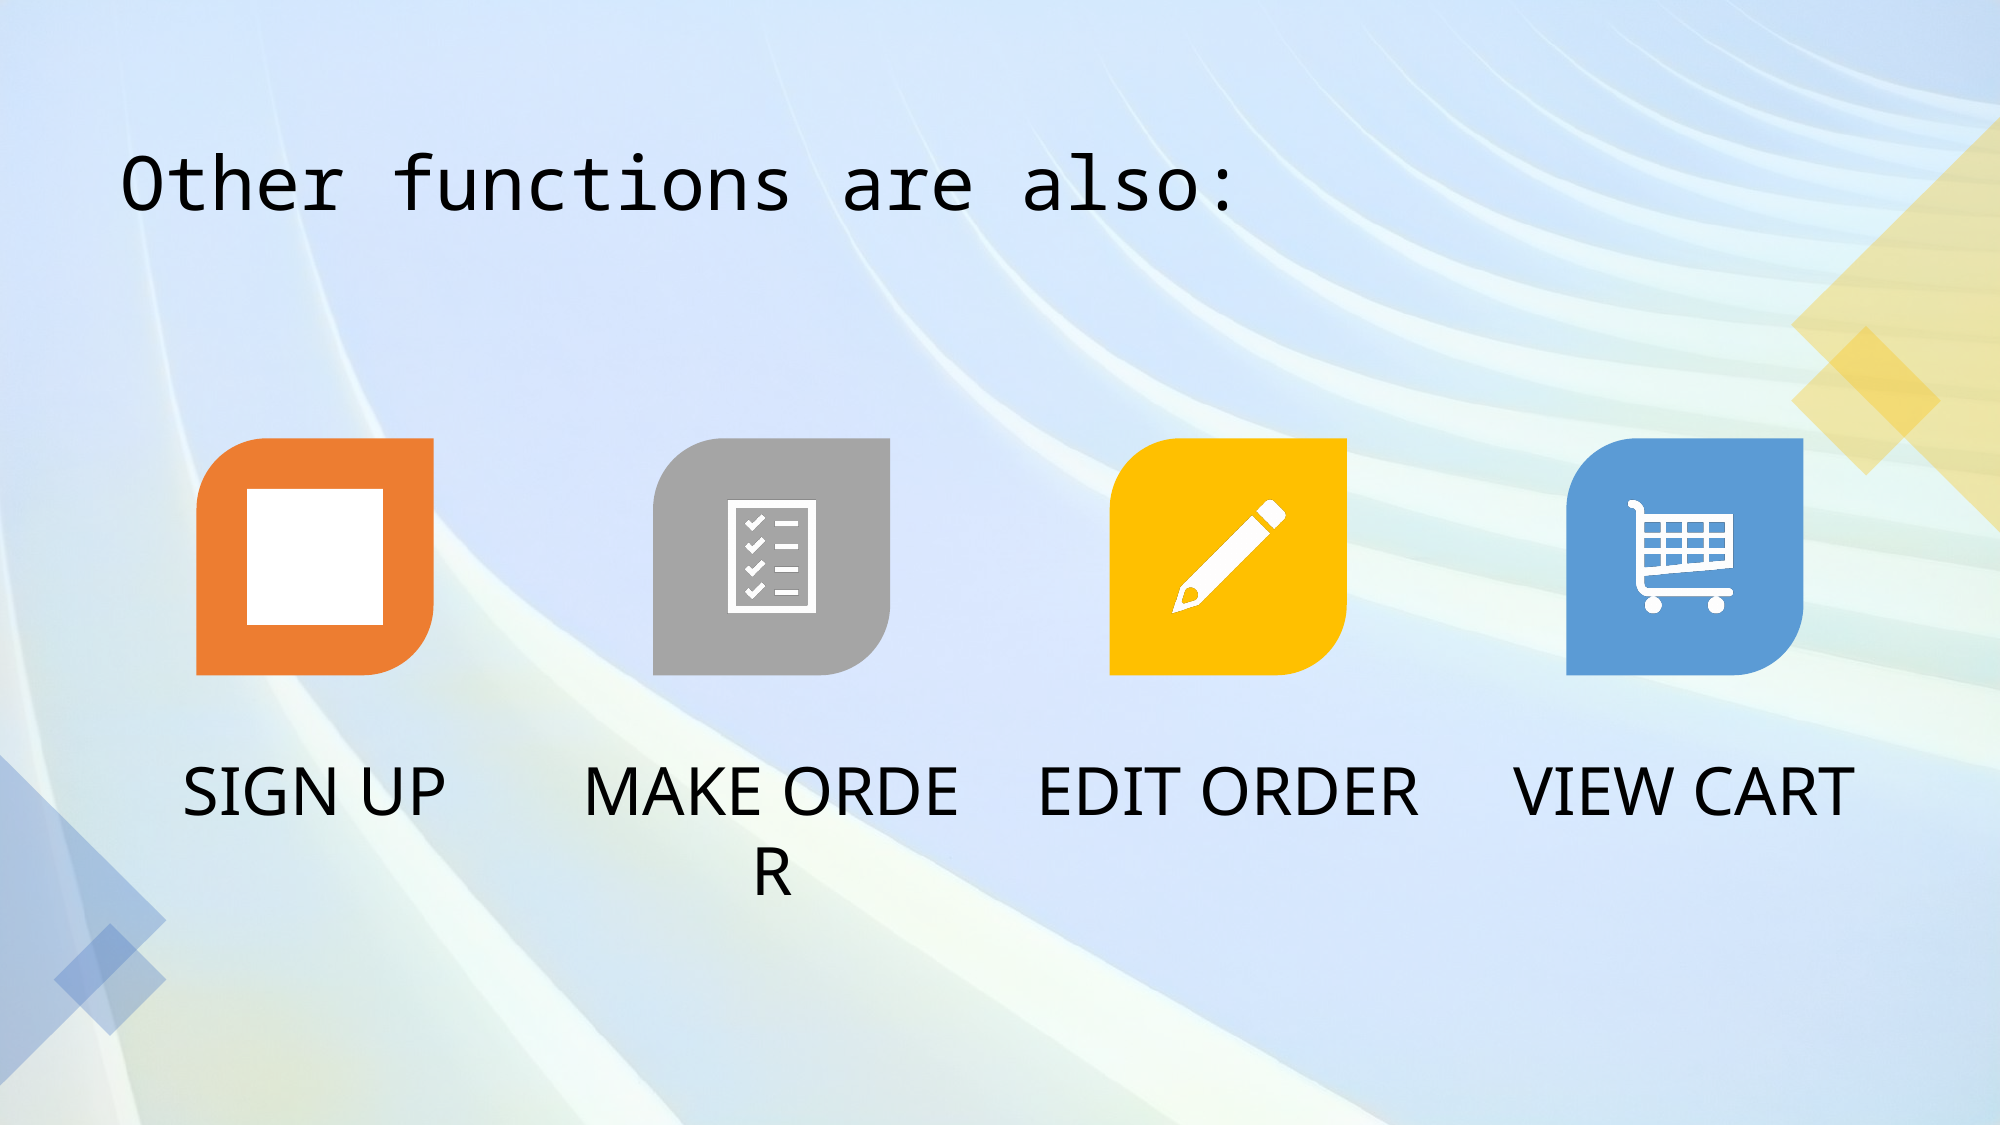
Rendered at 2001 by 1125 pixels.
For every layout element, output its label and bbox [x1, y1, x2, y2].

list [105, 292, 1895, 1014]
picture [0, 0, 2000, 1125]
